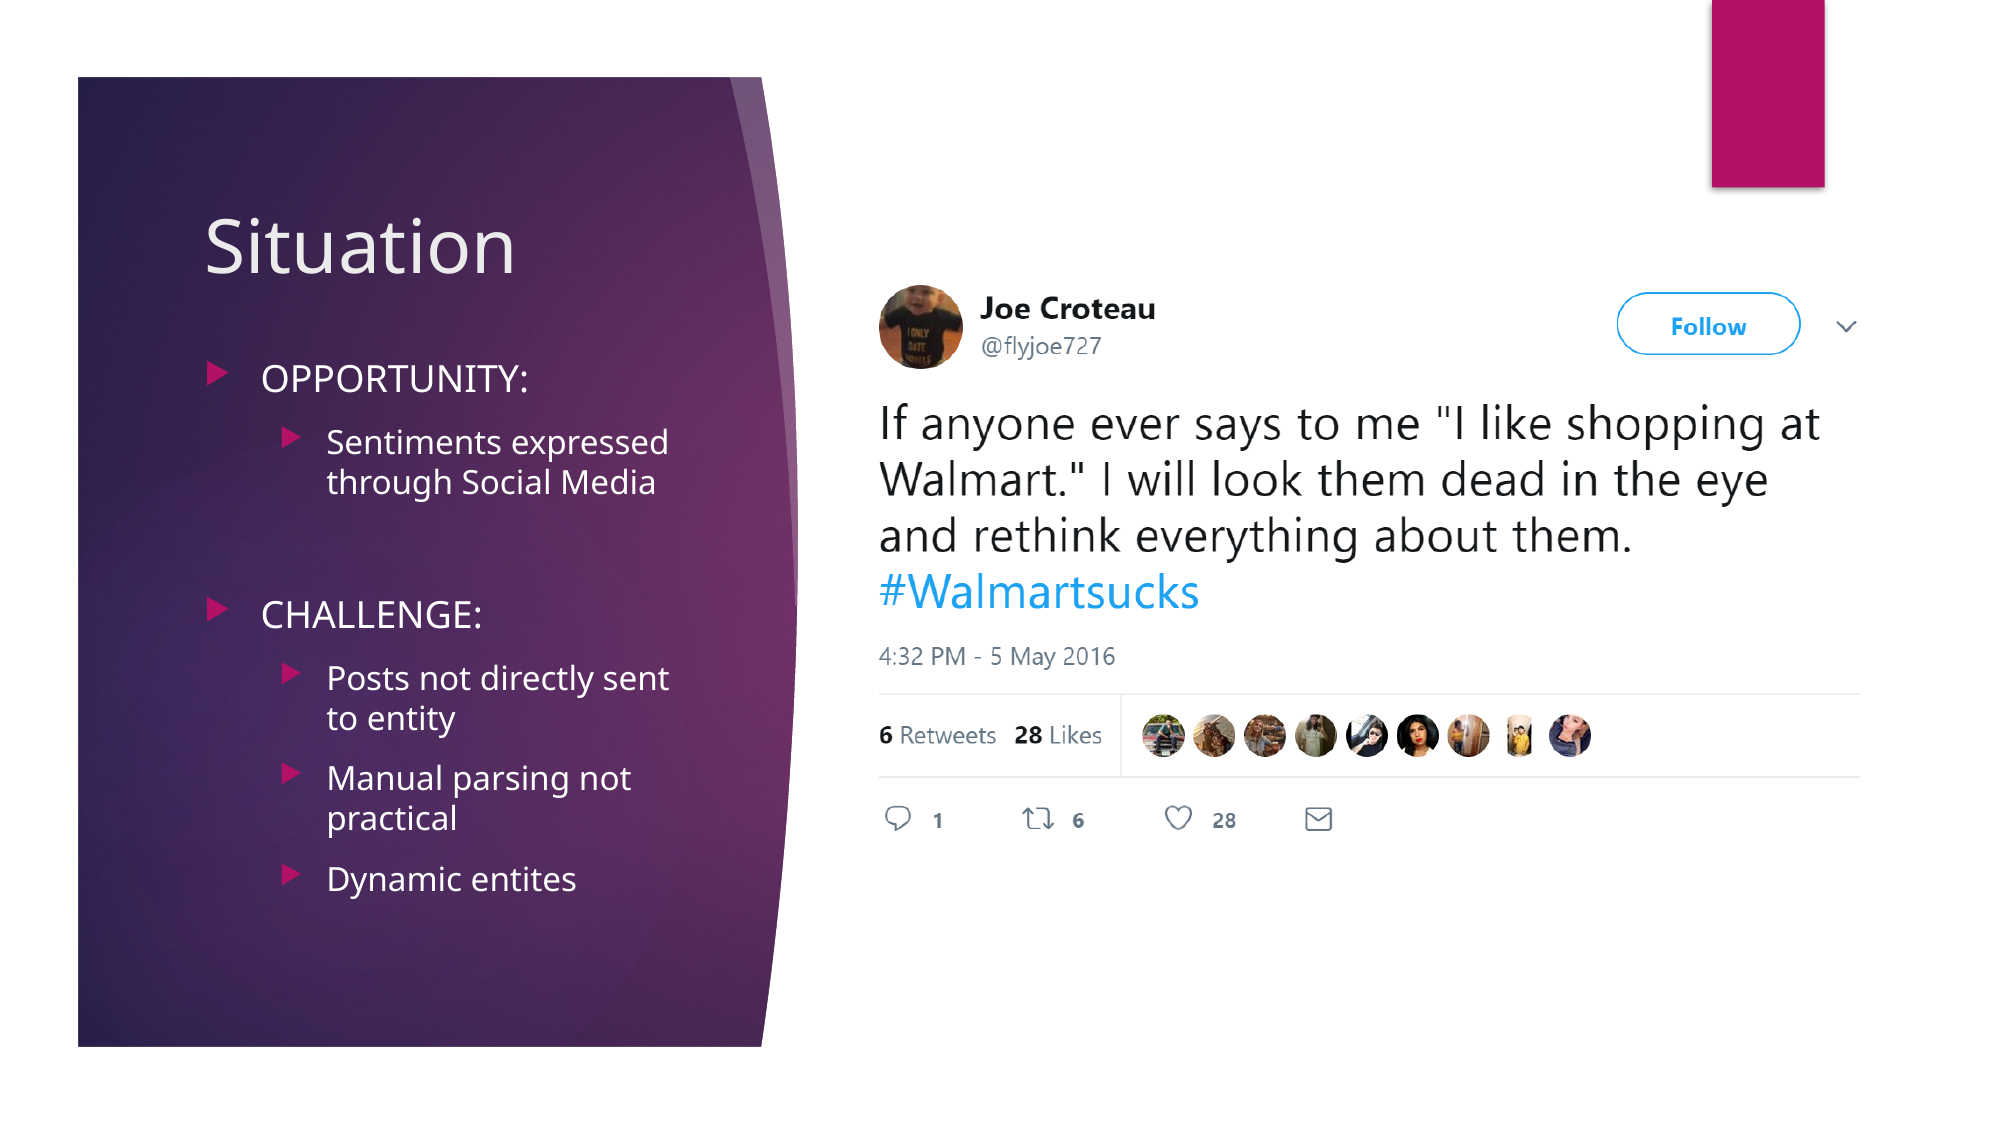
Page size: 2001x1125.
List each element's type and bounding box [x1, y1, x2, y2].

text_box [0, 0, 2000, 1125]
picture [851, 254, 1901, 871]
